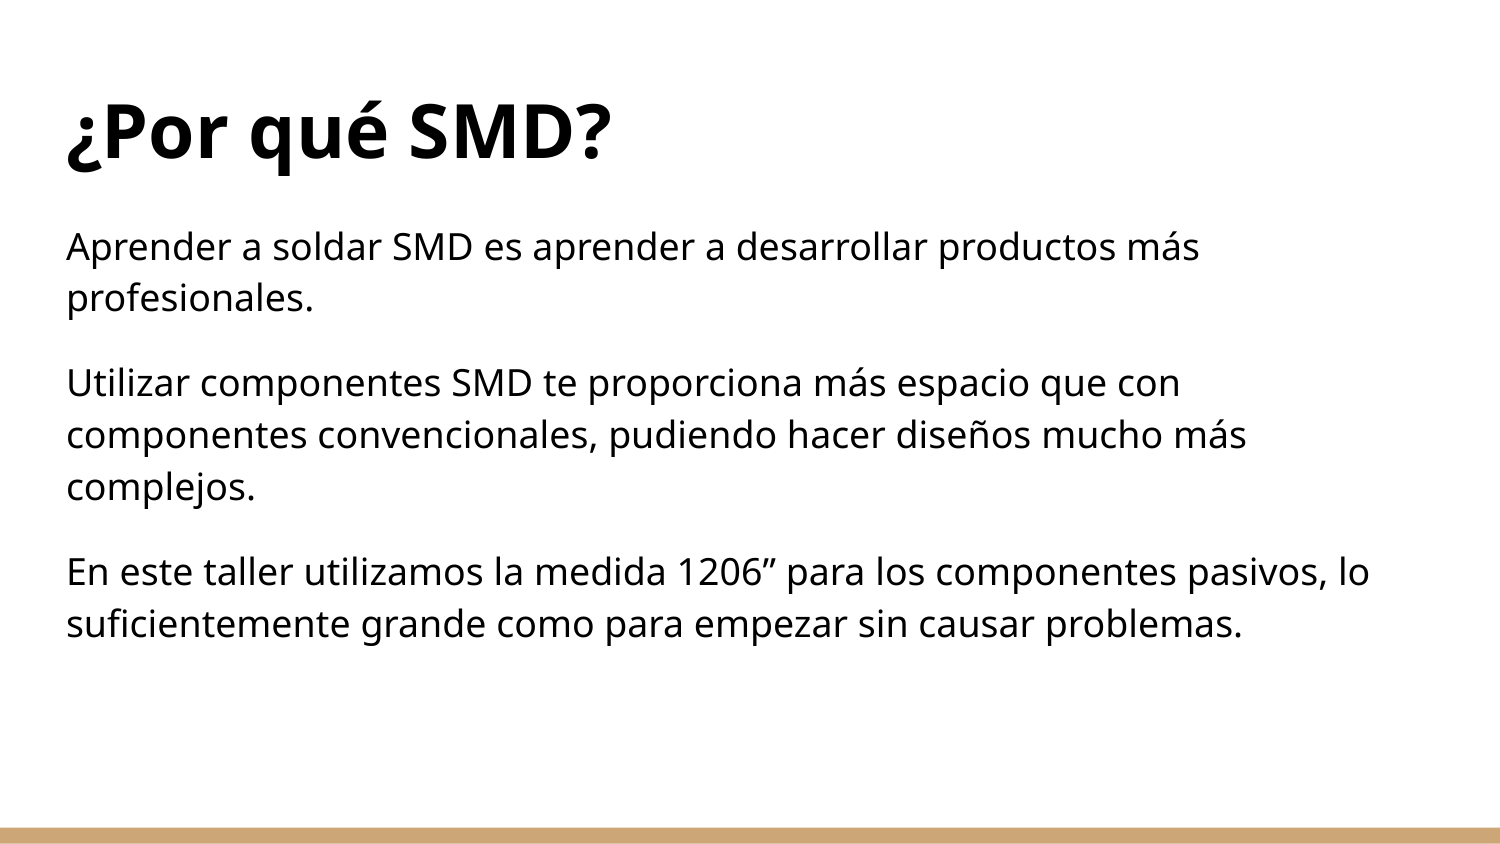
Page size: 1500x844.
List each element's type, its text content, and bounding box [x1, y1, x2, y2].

title ¿Por qué SMD? [51, 51, 1449, 189]
list Aprender a soldar SMD es aprender a desarrollar productos más profesionales. Utilizar componentes SMD te proporciona más espacio que con componentes convencionales, pudiendo hacer diseños mucho más complejos. En este taller utilizamos la medida 1206” para los componentes pasivos, lo suficientemente grande como para empezar sin causar problemas. [51, 200, 1449, 752]
